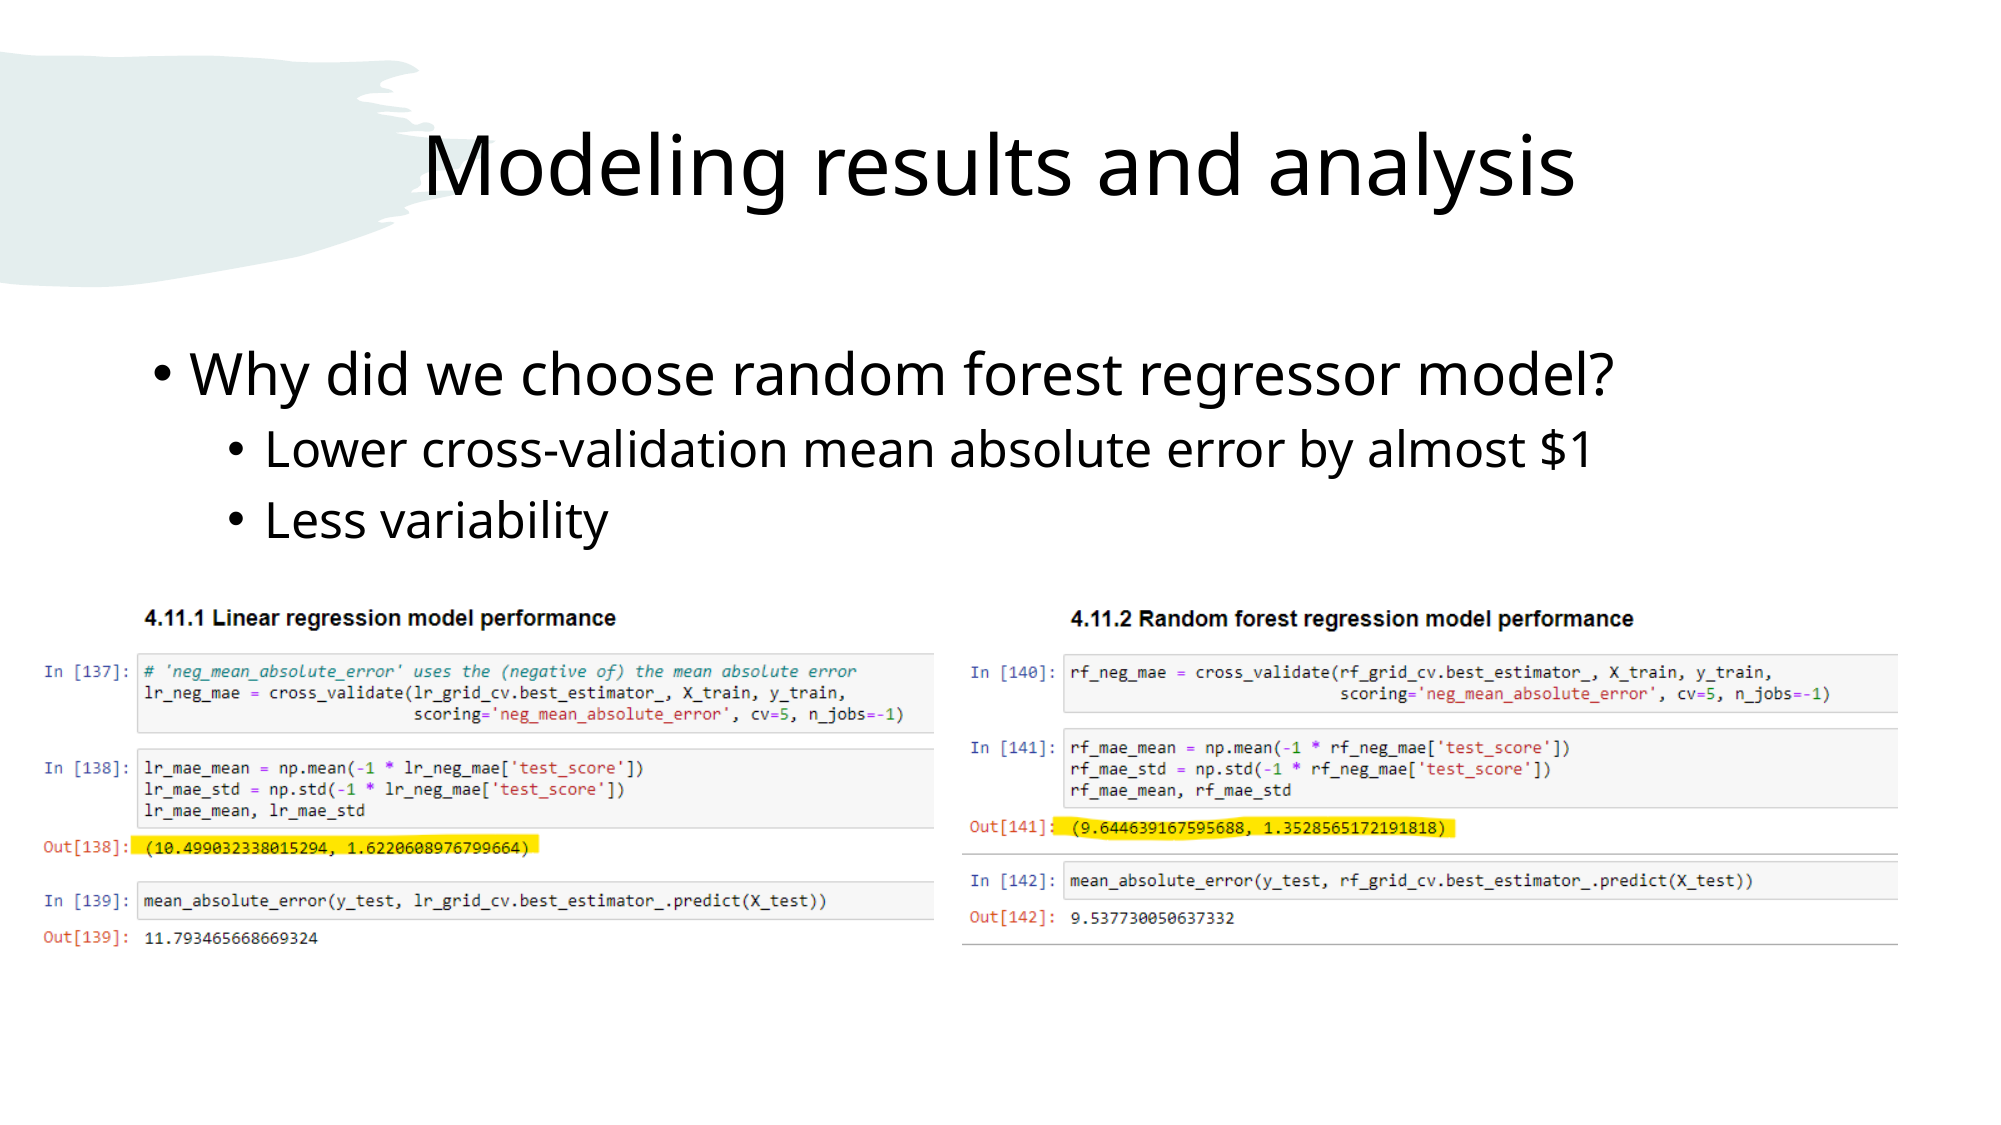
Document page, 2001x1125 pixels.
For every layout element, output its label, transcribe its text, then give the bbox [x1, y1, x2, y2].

picture [37, 597, 934, 954]
title Modeling results and analysis [137, 59, 1863, 278]
picture [962, 604, 1898, 954]
list Why did we choose random forest regressor model? Lower cross-validation mean absolute error by almost $1 Less variability [137, 329, 1863, 1013]
